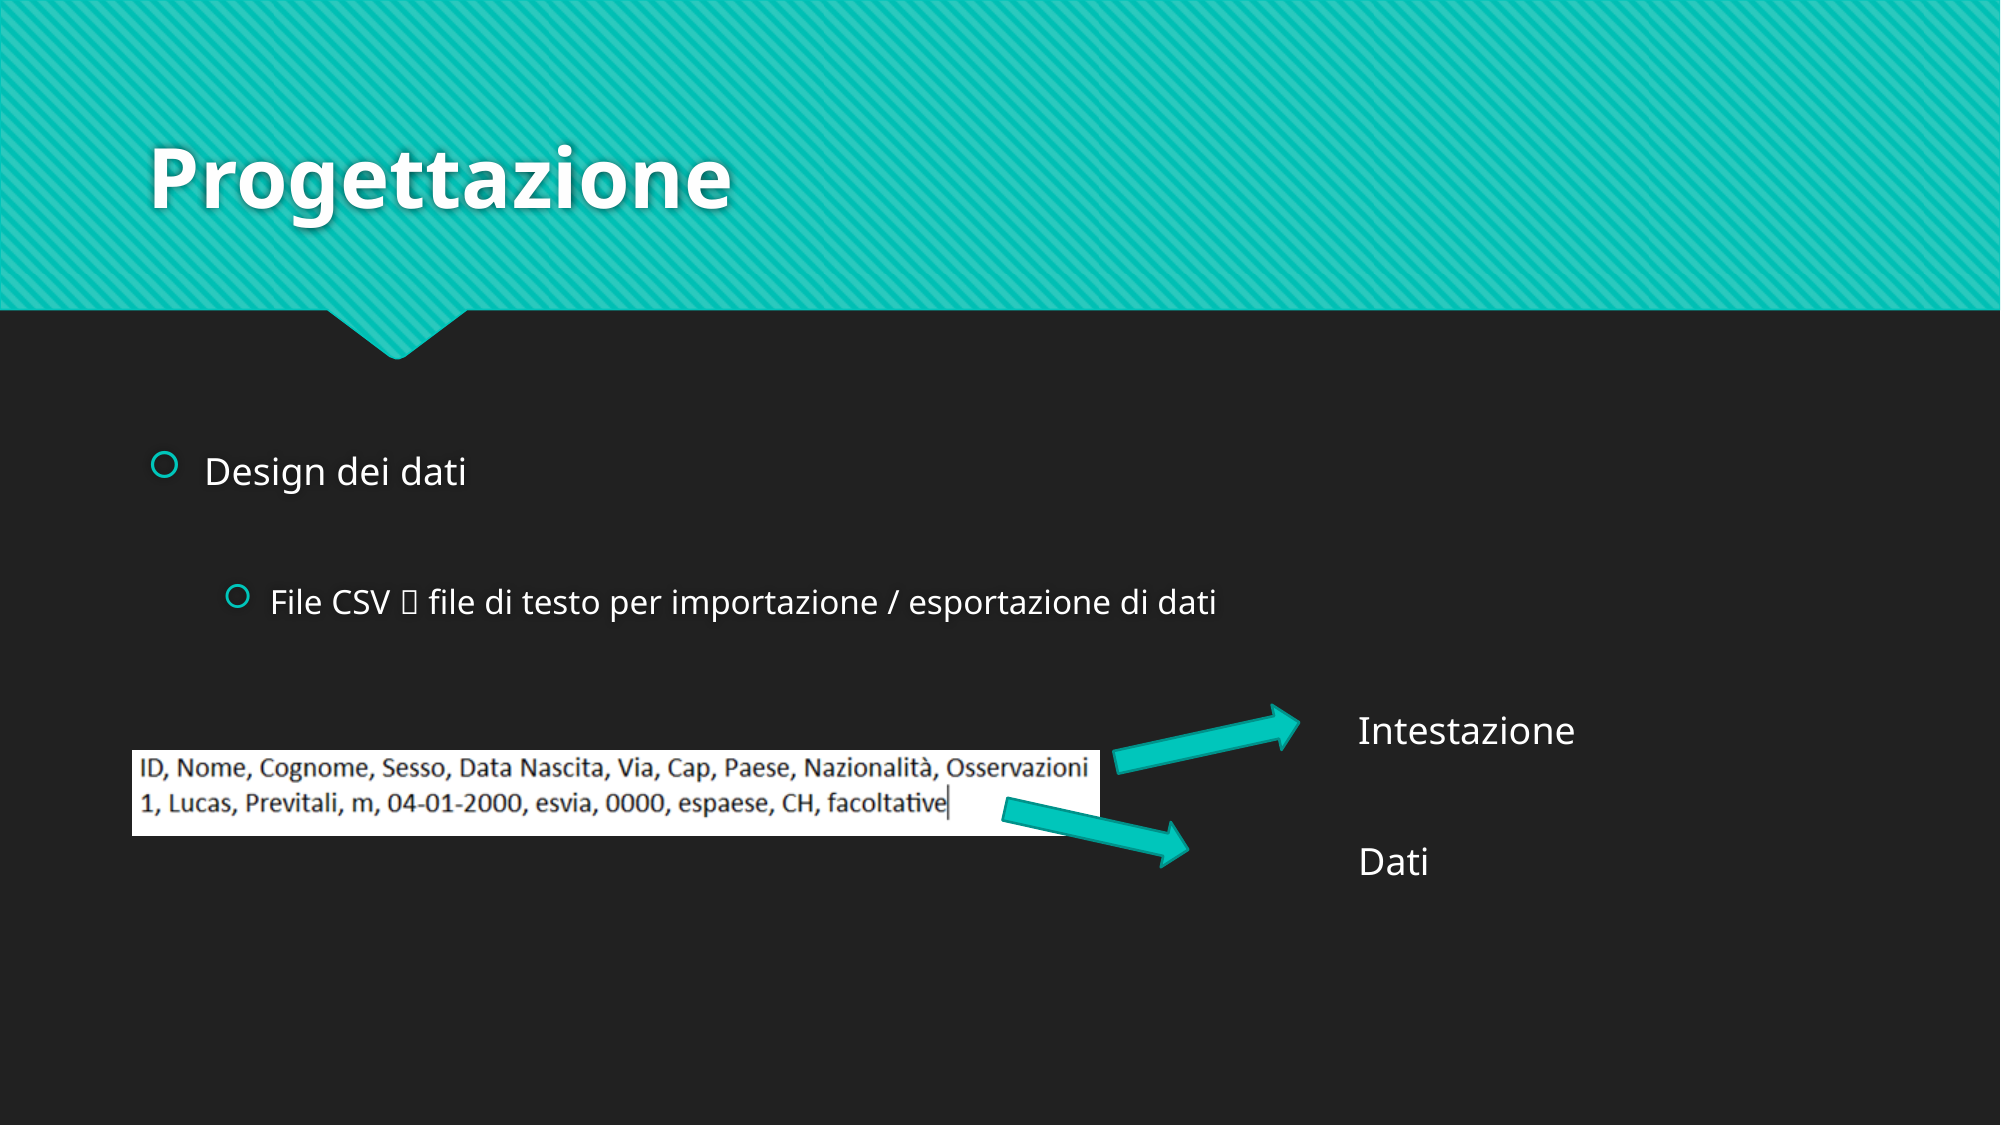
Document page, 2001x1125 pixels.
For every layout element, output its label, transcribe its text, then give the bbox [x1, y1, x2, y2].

text_box [1071, 817, 1190, 869]
title Progettazione [132, 73, 1868, 233]
text_box Intestazione [1343, 699, 1609, 760]
picture [132, 750, 1101, 837]
text_box Dati [1343, 830, 1609, 891]
text_box [1111, 703, 1301, 775]
list Design dei dati File CSV  file di testo per importazione / esportazione di dati [132, 409, 1315, 660]
